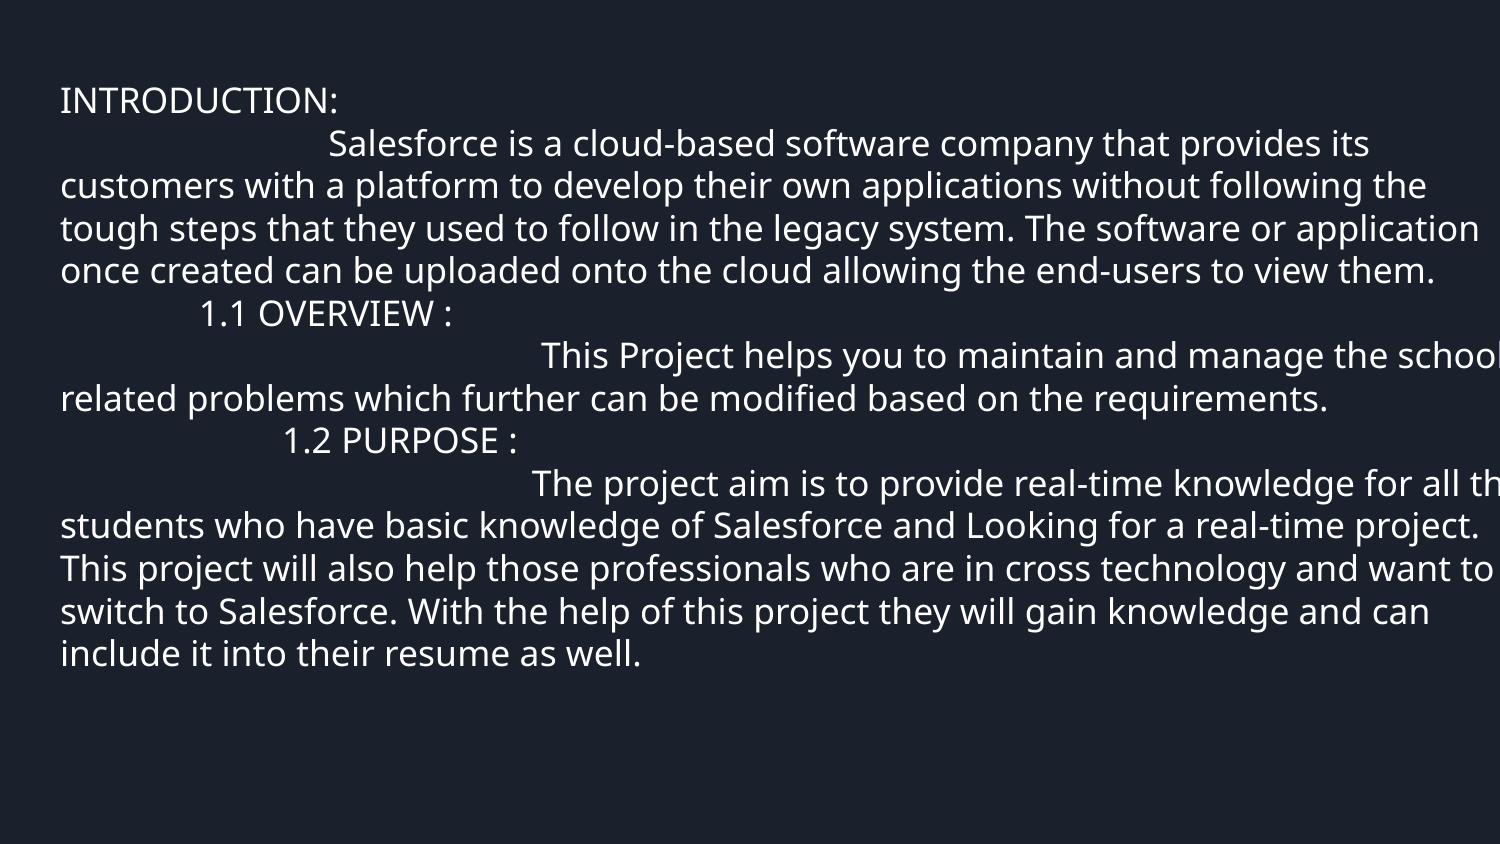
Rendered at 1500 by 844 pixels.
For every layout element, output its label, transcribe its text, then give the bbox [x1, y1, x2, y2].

text_box INTRODUCTION: Salesforce is a cloud-based software company that provides its customers with a platform to develop their own applications without following the tough steps that they used to follow in the legacy system. The software or application once created can be uploaded onto the cloud allowing the end-users to view them. 1.1 OVERVIEW : This Project helps you to maintain and manage the school related problems which further can be modified based on the requirements. 1.2 PURPOSE : The project aim is to provide real-time knowledge for all the students who have basic knowledge of Salesforce and Looking for a real-time project. This project will also help those professionals who are in cross technology and want to switch to Salesforce. With the help of this project they will gain knowledge and can include it into their resume as well. [45, 63, 1500, 732]
